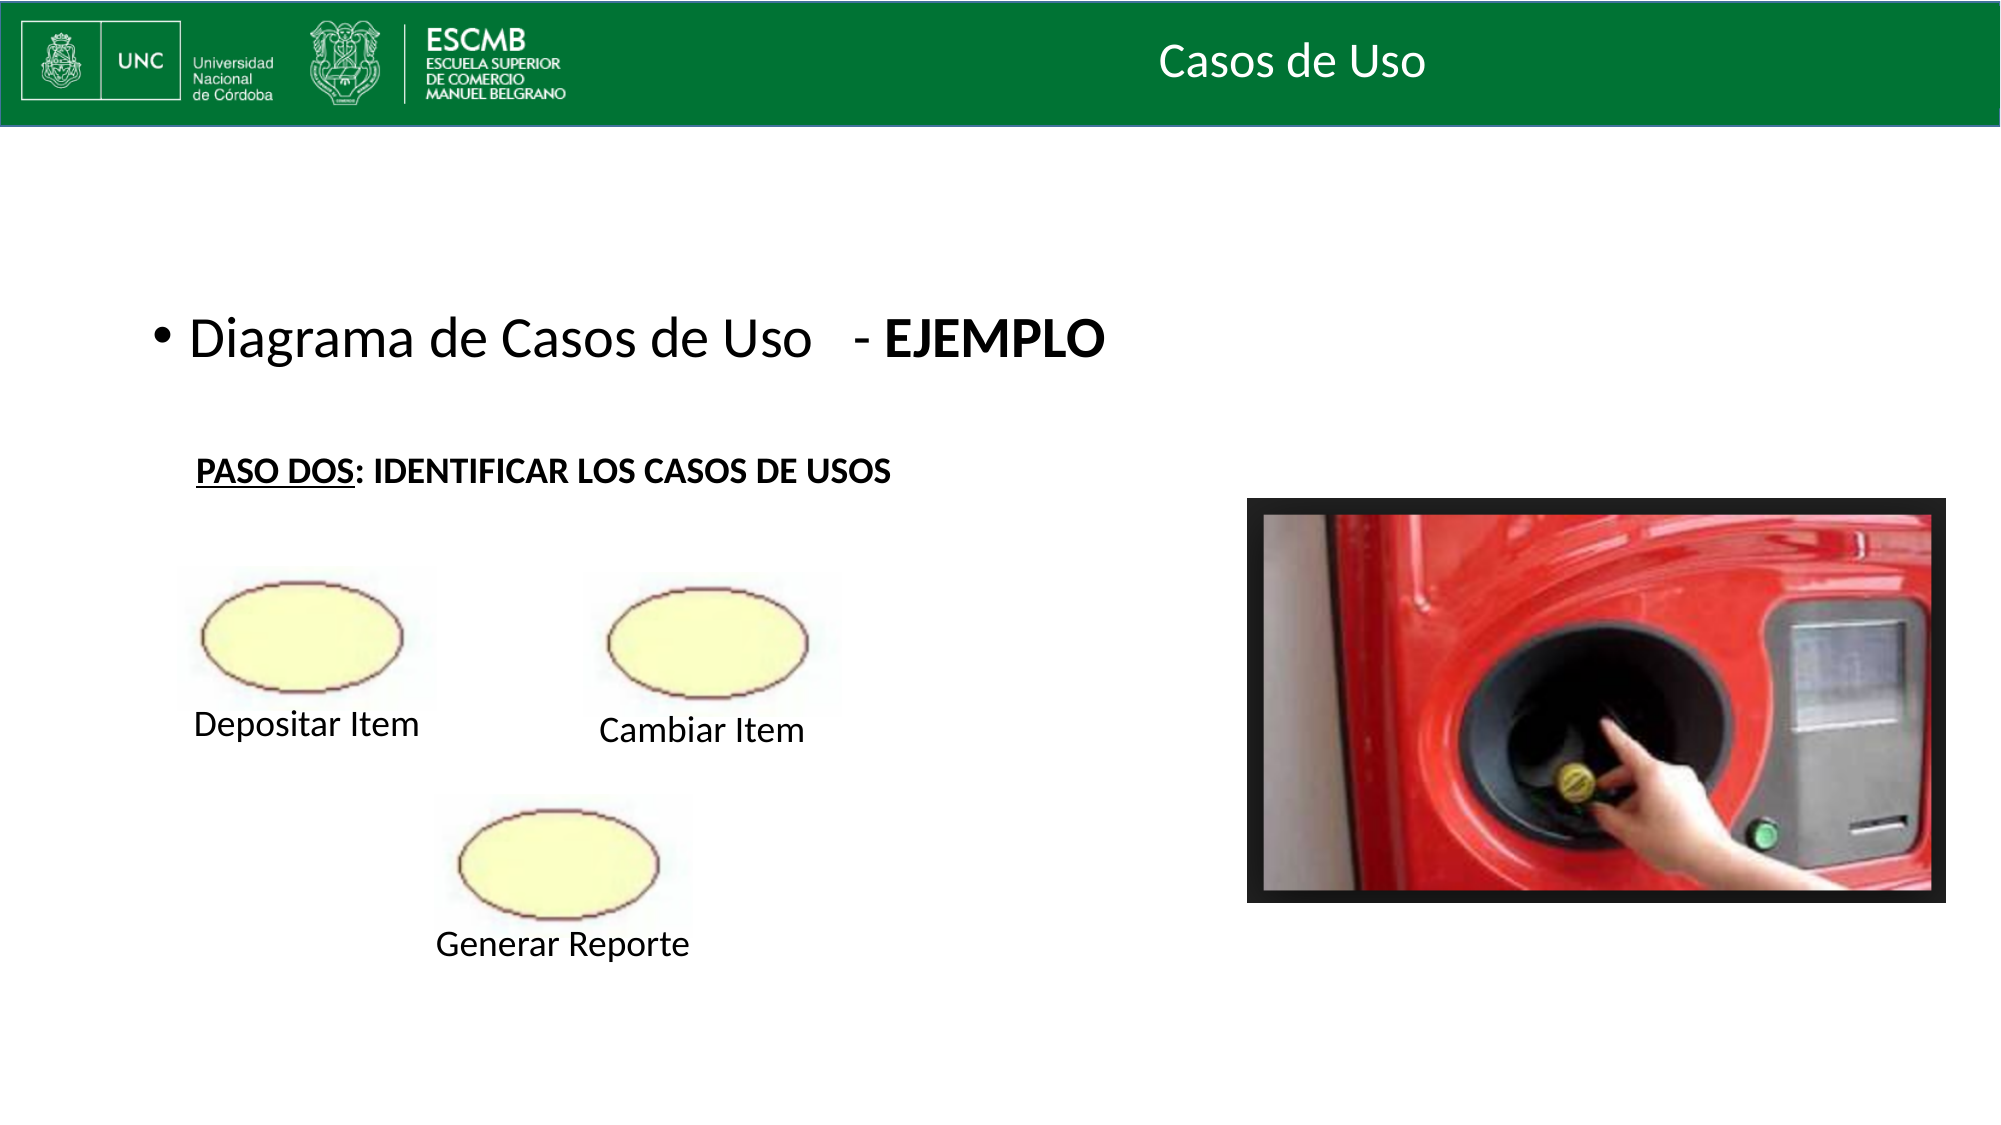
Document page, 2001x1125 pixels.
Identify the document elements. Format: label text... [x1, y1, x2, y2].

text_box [177, 566, 437, 753]
list Diagrama de Casos de Uso - EJEMPLO [137, 299, 1863, 1086]
text_box Casos de Uso [584, 5, 2000, 110]
picture [1247, 498, 1946, 903]
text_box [583, 572, 842, 759]
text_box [419, 794, 708, 972]
text_box PASO DOS: IDENTIFICAR LOS CASOS DE USOS [181, 438, 908, 499]
picture [20, 4, 574, 116]
